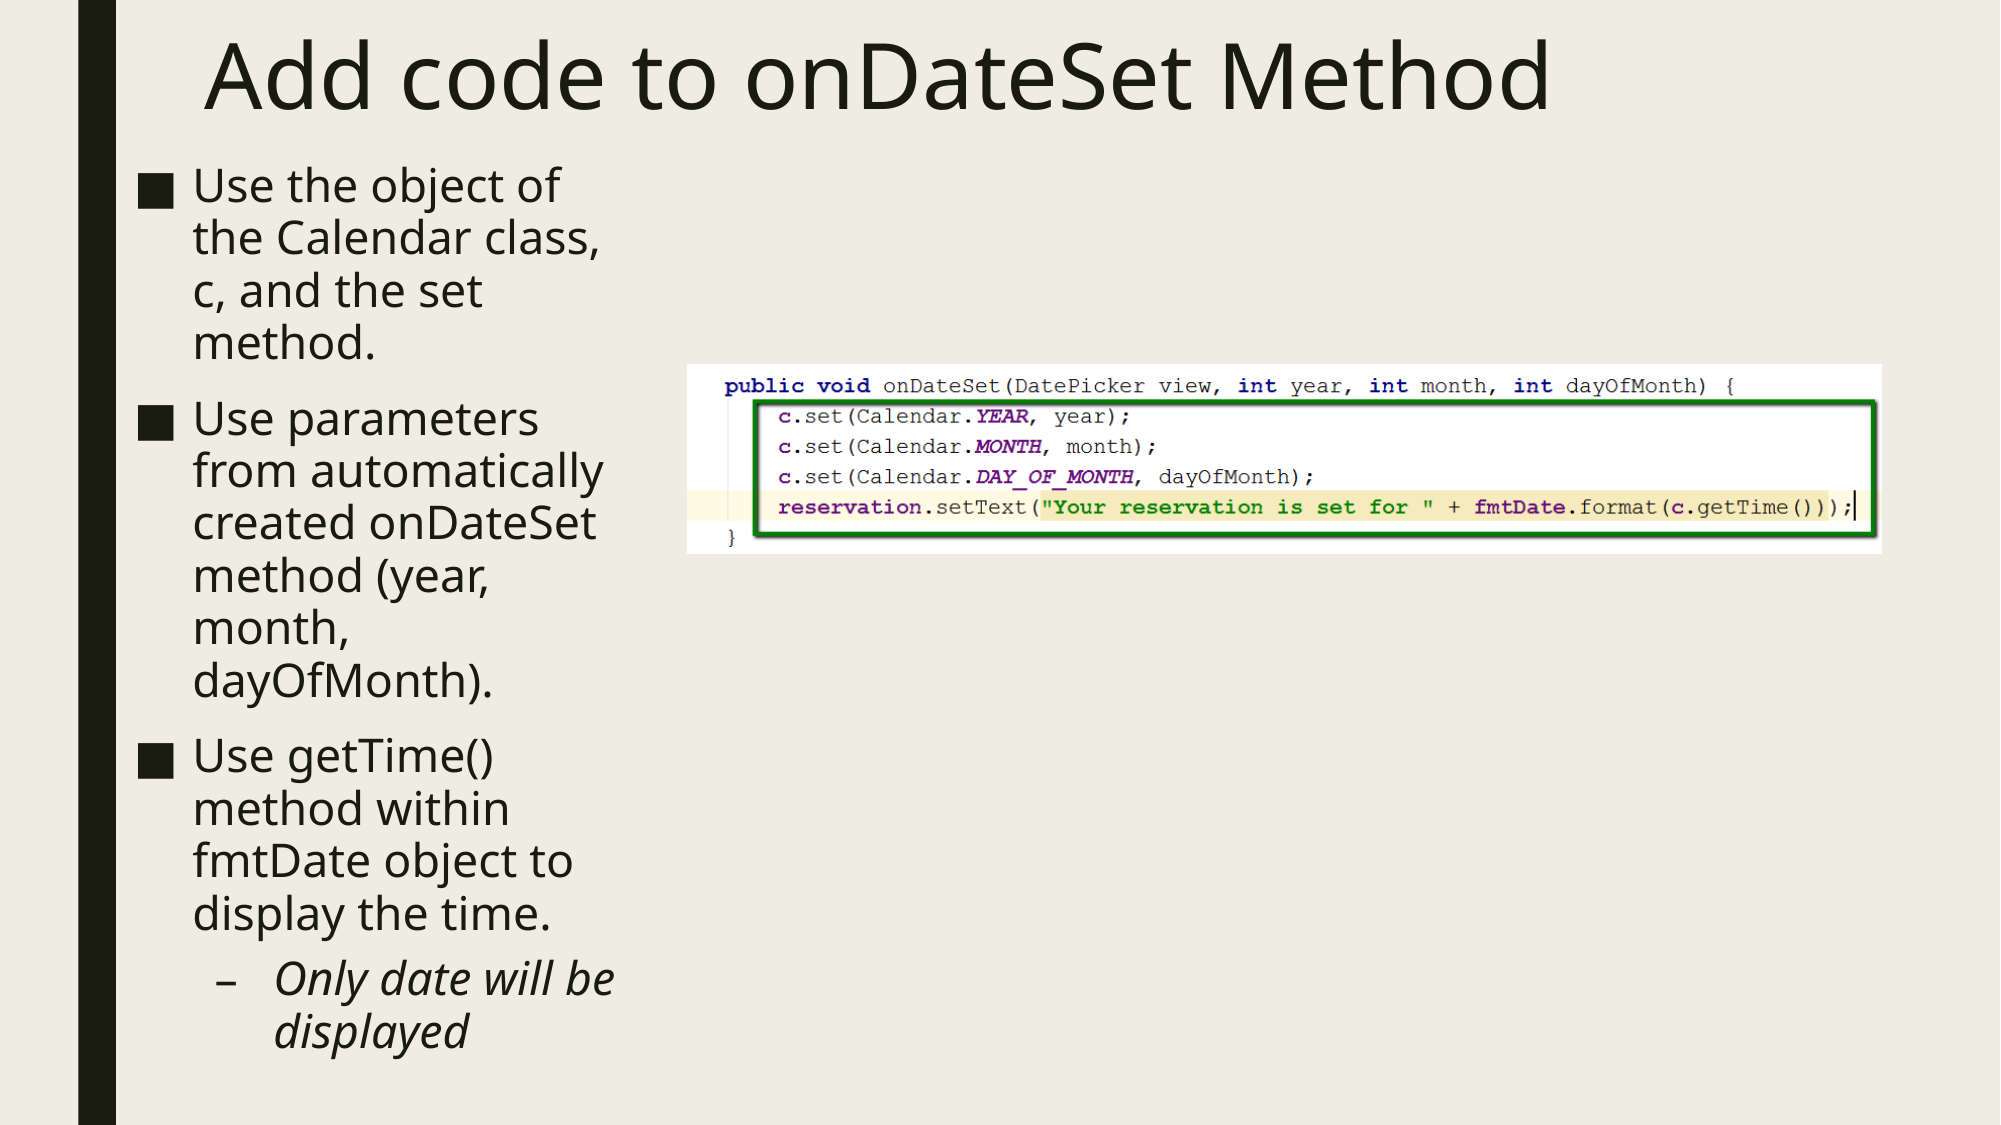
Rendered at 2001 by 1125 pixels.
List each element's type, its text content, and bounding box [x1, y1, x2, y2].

list Use the object of the Calendar class, c, and the set method. Use parameters from automatically created onDateSet method (year, month, dayOfMonth). Use getTime() method within fmtDate object to display the time. Only date will be displayed [118, 153, 651, 1075]
title Add code to onDateSet Method [189, 23, 1765, 143]
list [687, 364, 1882, 555]
